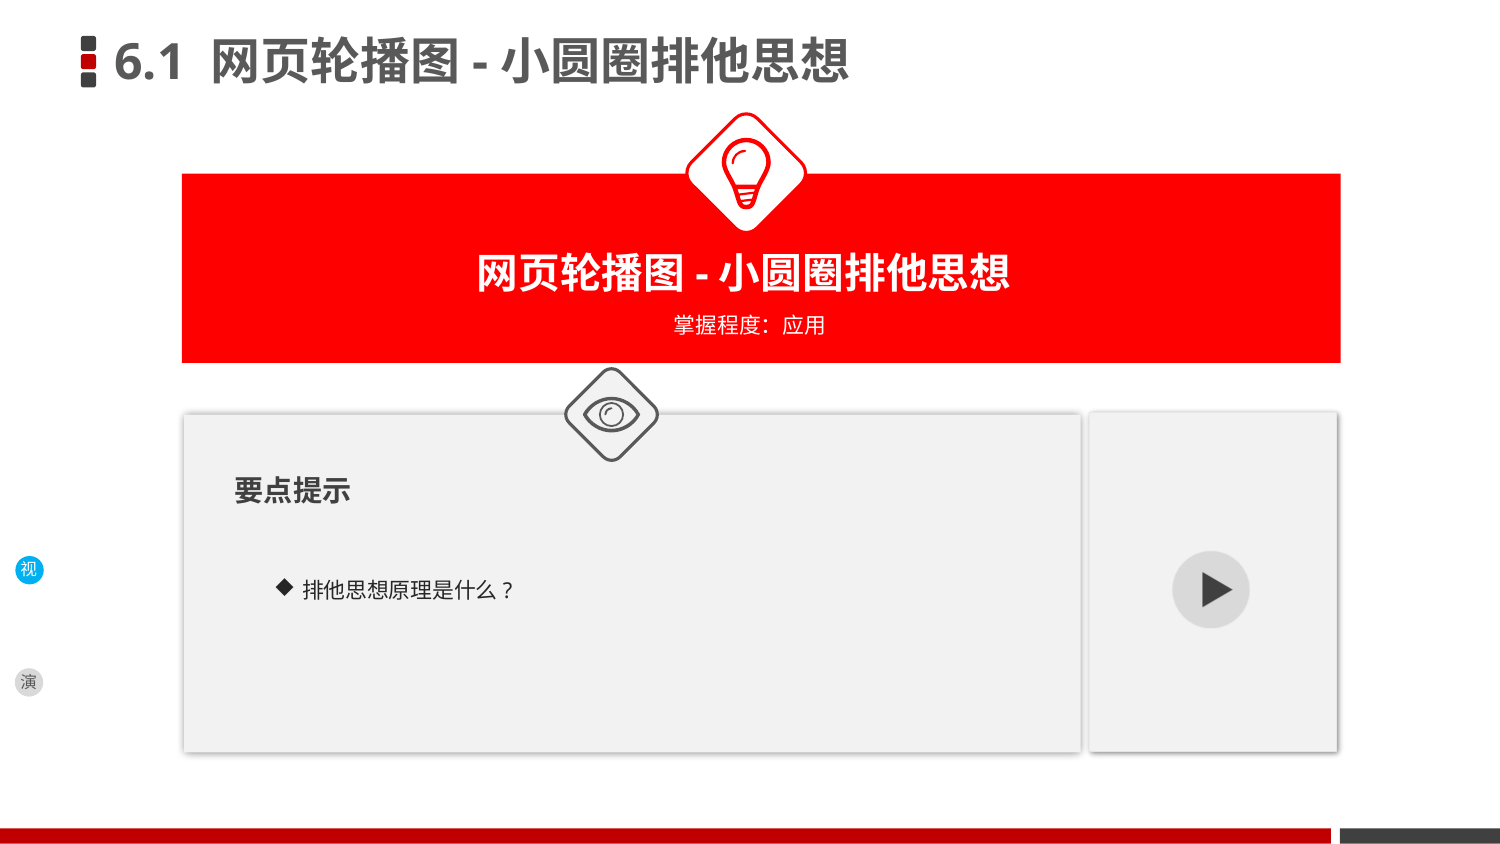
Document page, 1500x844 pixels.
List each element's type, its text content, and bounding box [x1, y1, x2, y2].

text_box 6.1 网页轮播图-小圆圈排他思想 [103, 0, 987, 130]
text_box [5, 551, 54, 588]
text_box 网页轮播图-小圆圈排他思想 [430, 239, 1057, 304]
text_box 要点提示 [219, 465, 797, 515]
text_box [5, 664, 54, 701]
text_box [180, 172, 1343, 365]
text_box 排他思想原理是什么? [182, 412, 1077, 755]
text_box 掌握程度：应用 [496, 304, 1004, 346]
text_box [684, 130, 808, 235]
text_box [575, 378, 648, 451]
picture [1082, 405, 1348, 762]
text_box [721, 137, 771, 210]
